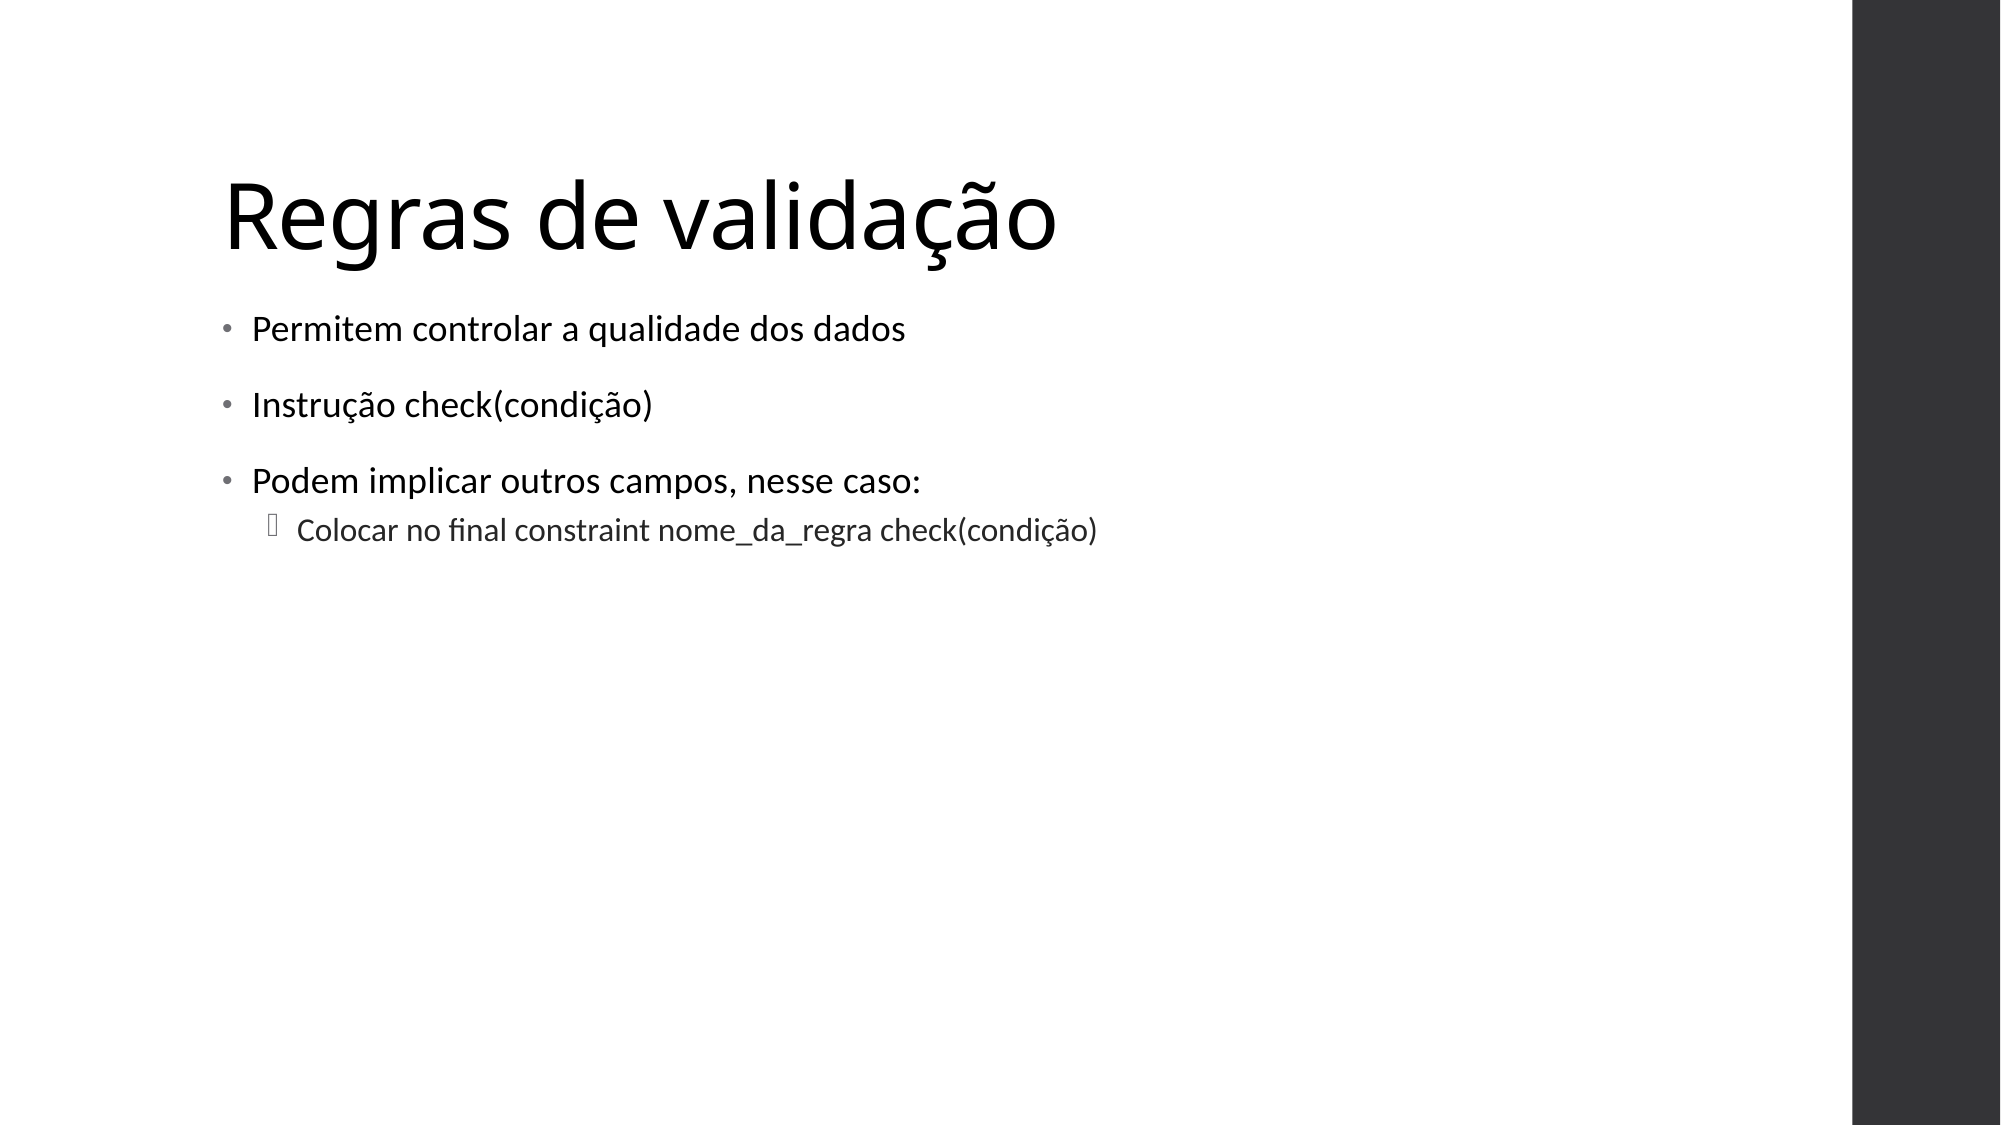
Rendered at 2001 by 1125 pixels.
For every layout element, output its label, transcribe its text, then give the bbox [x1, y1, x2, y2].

title Regras de validação [206, 60, 1797, 278]
list Permitem controlar a qualidade dos dados Instrução check(condição) Podem implicar outros campos, nesse caso: Colocar no final constraint nome_da_regra check(condição) [206, 299, 1617, 1014]
